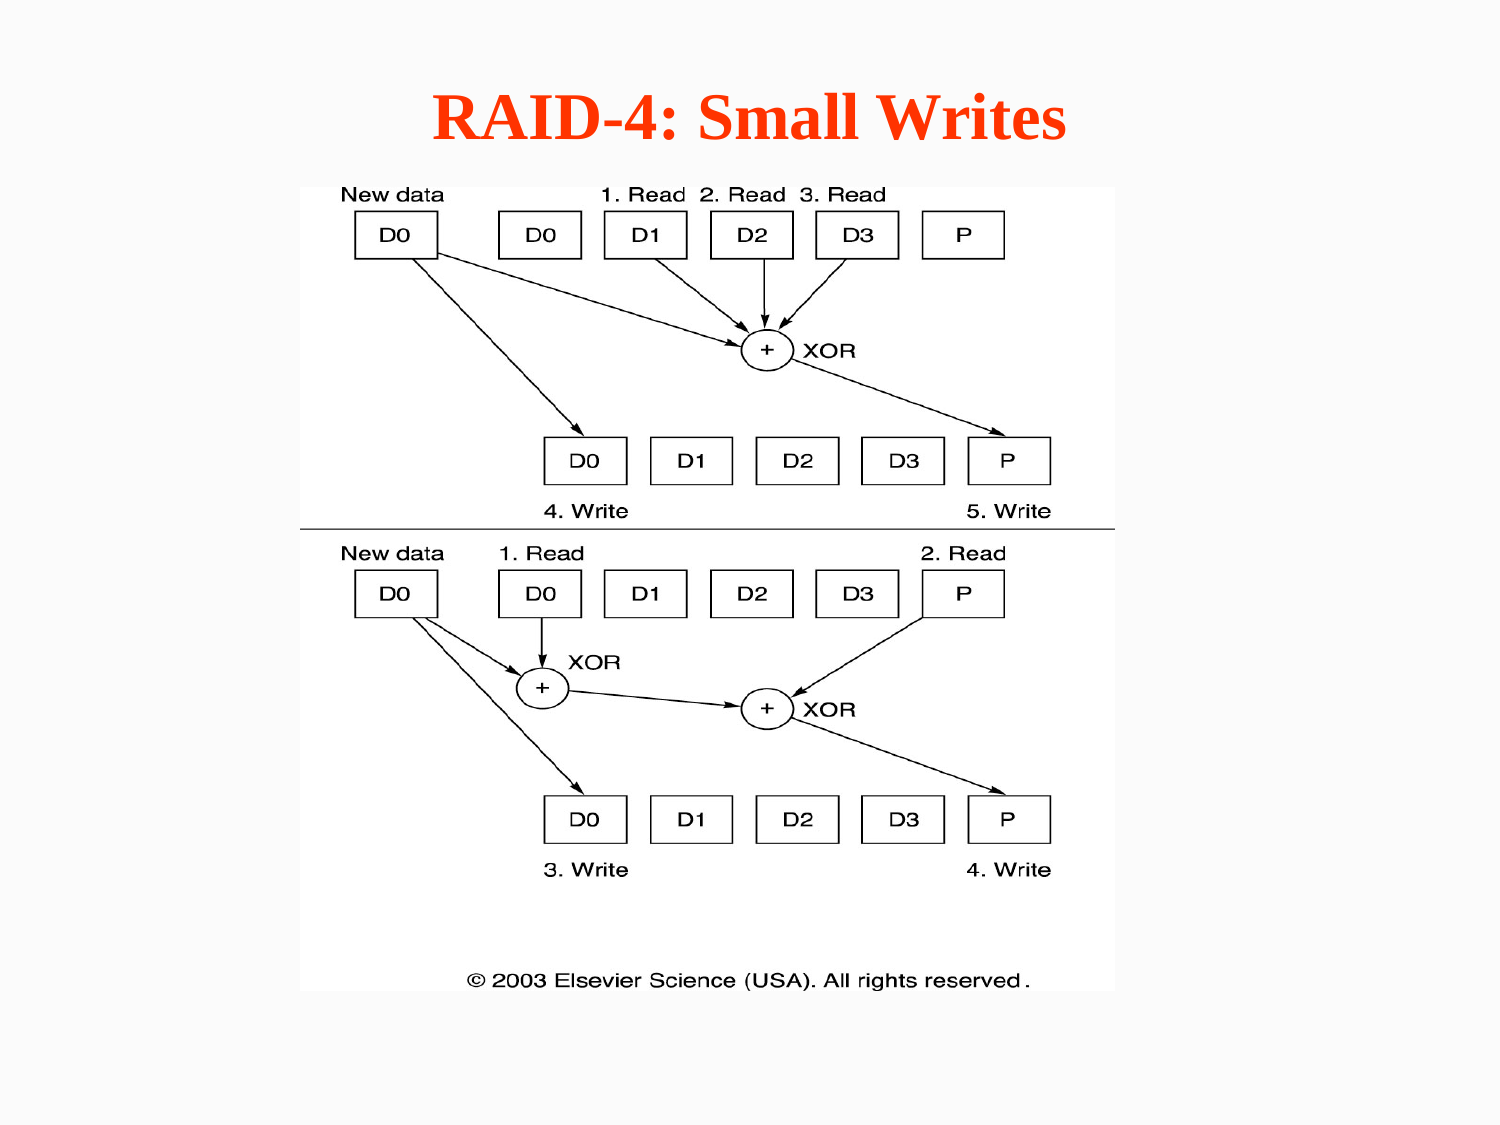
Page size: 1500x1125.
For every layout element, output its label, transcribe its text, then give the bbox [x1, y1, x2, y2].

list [299, 187, 1115, 992]
title RAID-4: Small Writes [112, 62, 1388, 163]
